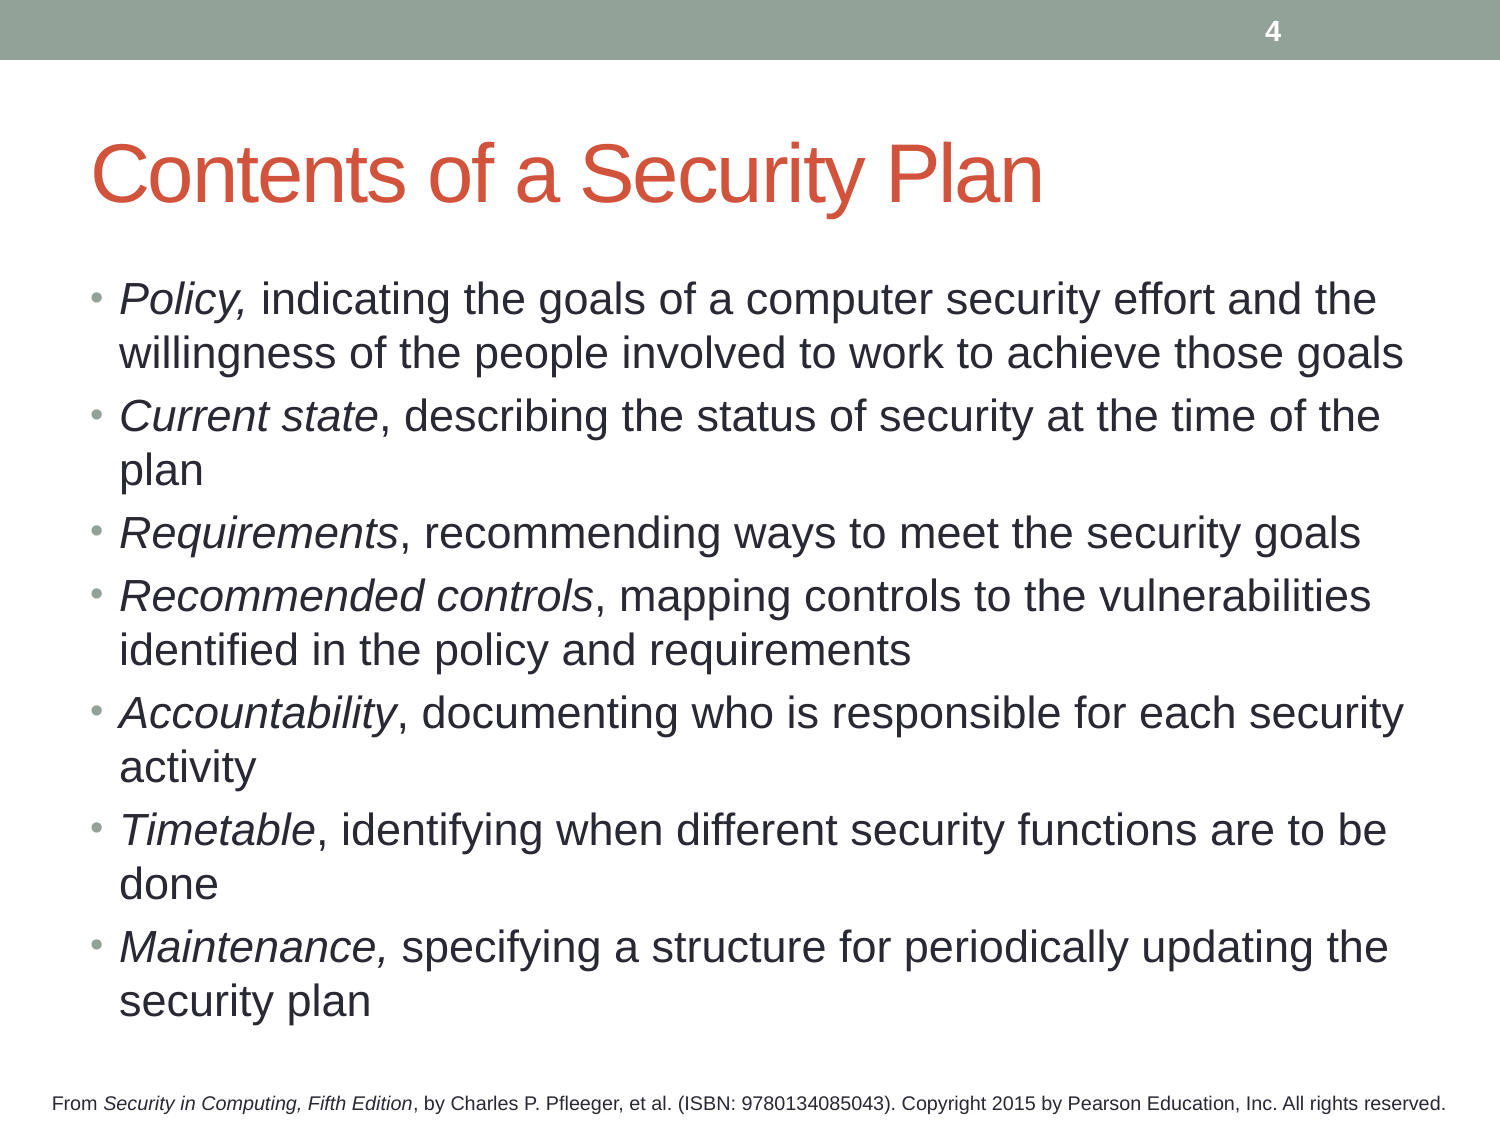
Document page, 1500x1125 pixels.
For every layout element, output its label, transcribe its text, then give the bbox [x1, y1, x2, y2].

slide_number 4 [1250, 3, 1425, 57]
title Contents of a Security Plan [75, 87, 1425, 250]
list Policy, indicating the goals of a computer security effort and the willingness of the people involved to work to achieve those goals Current state, describing the status of security at the time of the plan Requirements, recommending ways to meet the security goals Recommended controls, mapping controls to the vulnerabilities identified in the policy and requirements Accountability, documenting who is responsible for each security activity Timetable, identifying when different security functions are to be done Maintenance, specifying a structure for periodically updating the security plan [75, 262, 1425, 1063]
footer From Security in Computing, Fifth Edition, by Charles P. Pfleeger, et al. (ISBN: 9780134085043). Copyright 2015 by Pearson Education, Inc. All rights reserved. [0, 1075, 1500, 1125]
